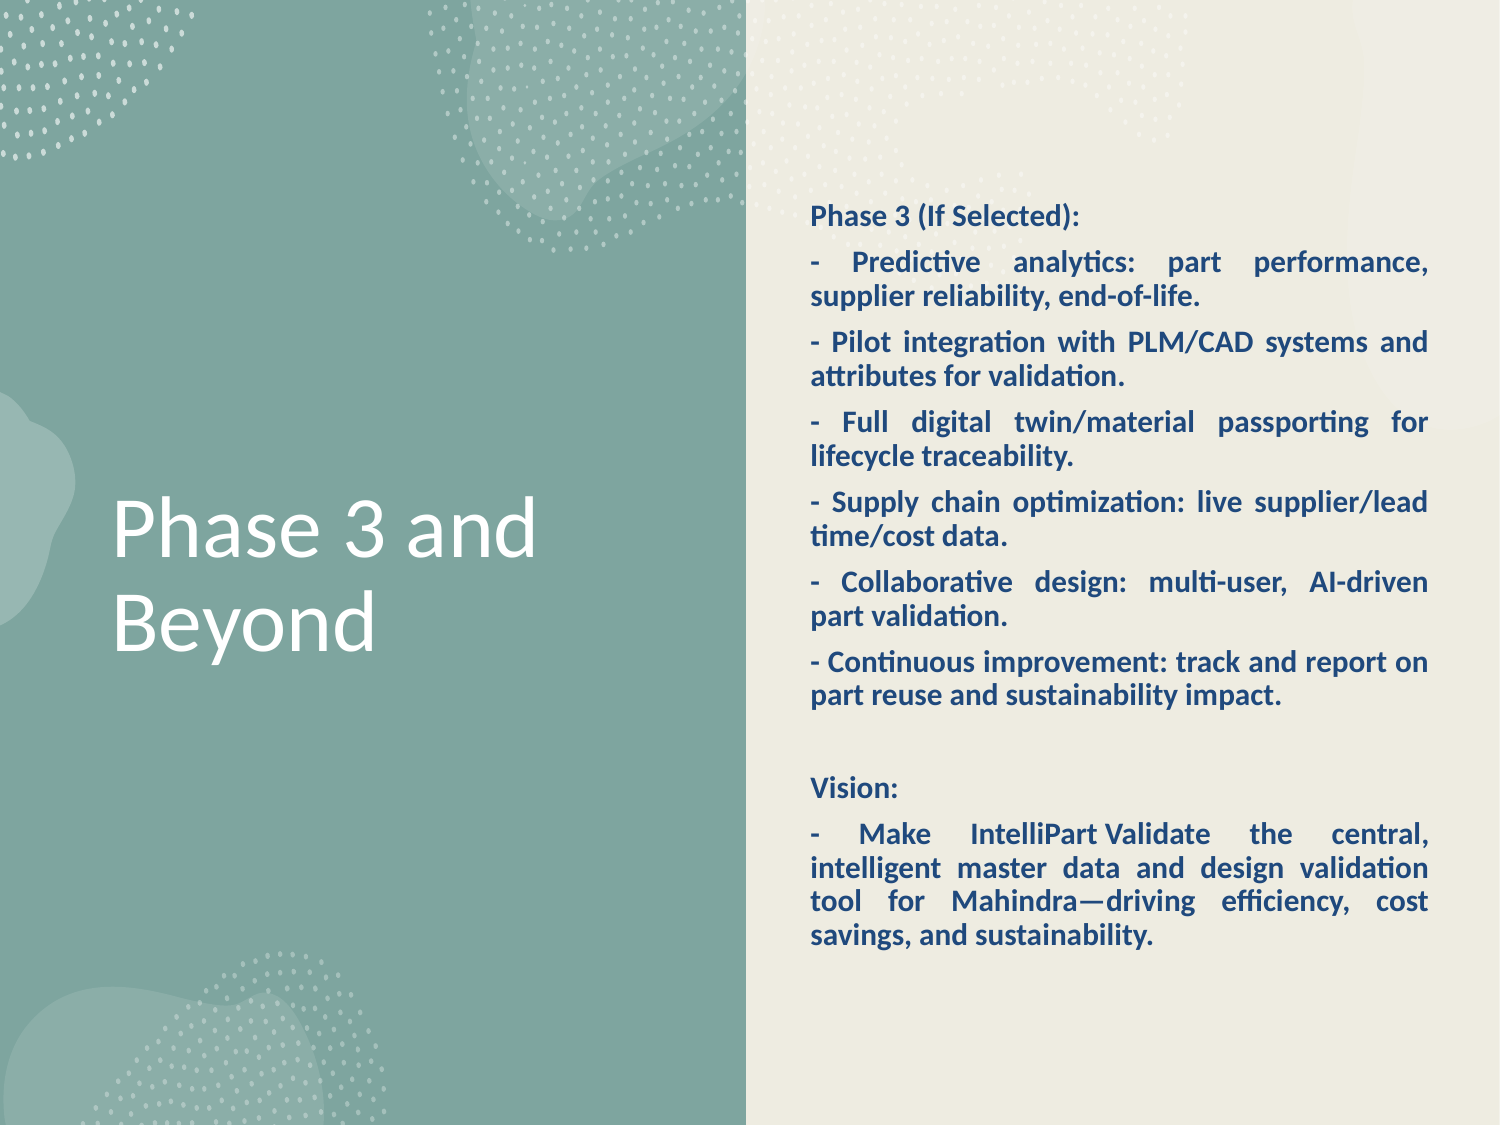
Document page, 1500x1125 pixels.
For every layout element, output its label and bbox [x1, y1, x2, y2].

text_box [0, 0, 1500, 1125]
